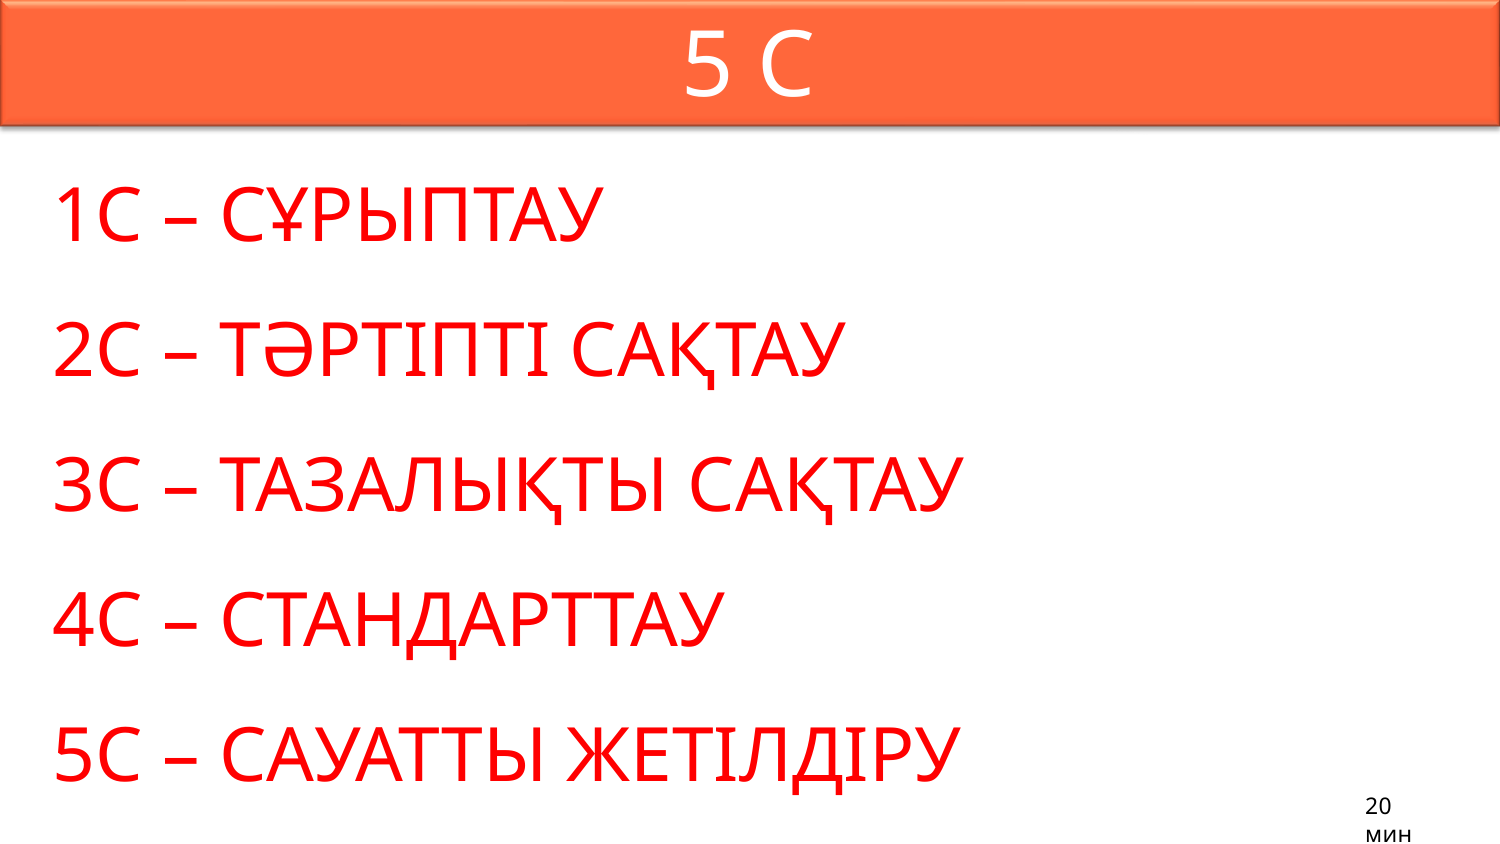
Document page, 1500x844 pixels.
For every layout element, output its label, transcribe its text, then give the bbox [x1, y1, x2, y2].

picture [0, 0, 1500, 184]
text_box 20 мин [1363, 789, 1438, 844]
text_box 1С – СҰРЫПТАУ 2С – ТӘРТІПТІ САҚТАУ 3С – ТАЗАЛЫҚТЫ САҚТАУ 4С – СТАНДАРТТАУ 5С – САУАТТЫ ЖЕТІЛДІРУ [50, 193, 1230, 797]
